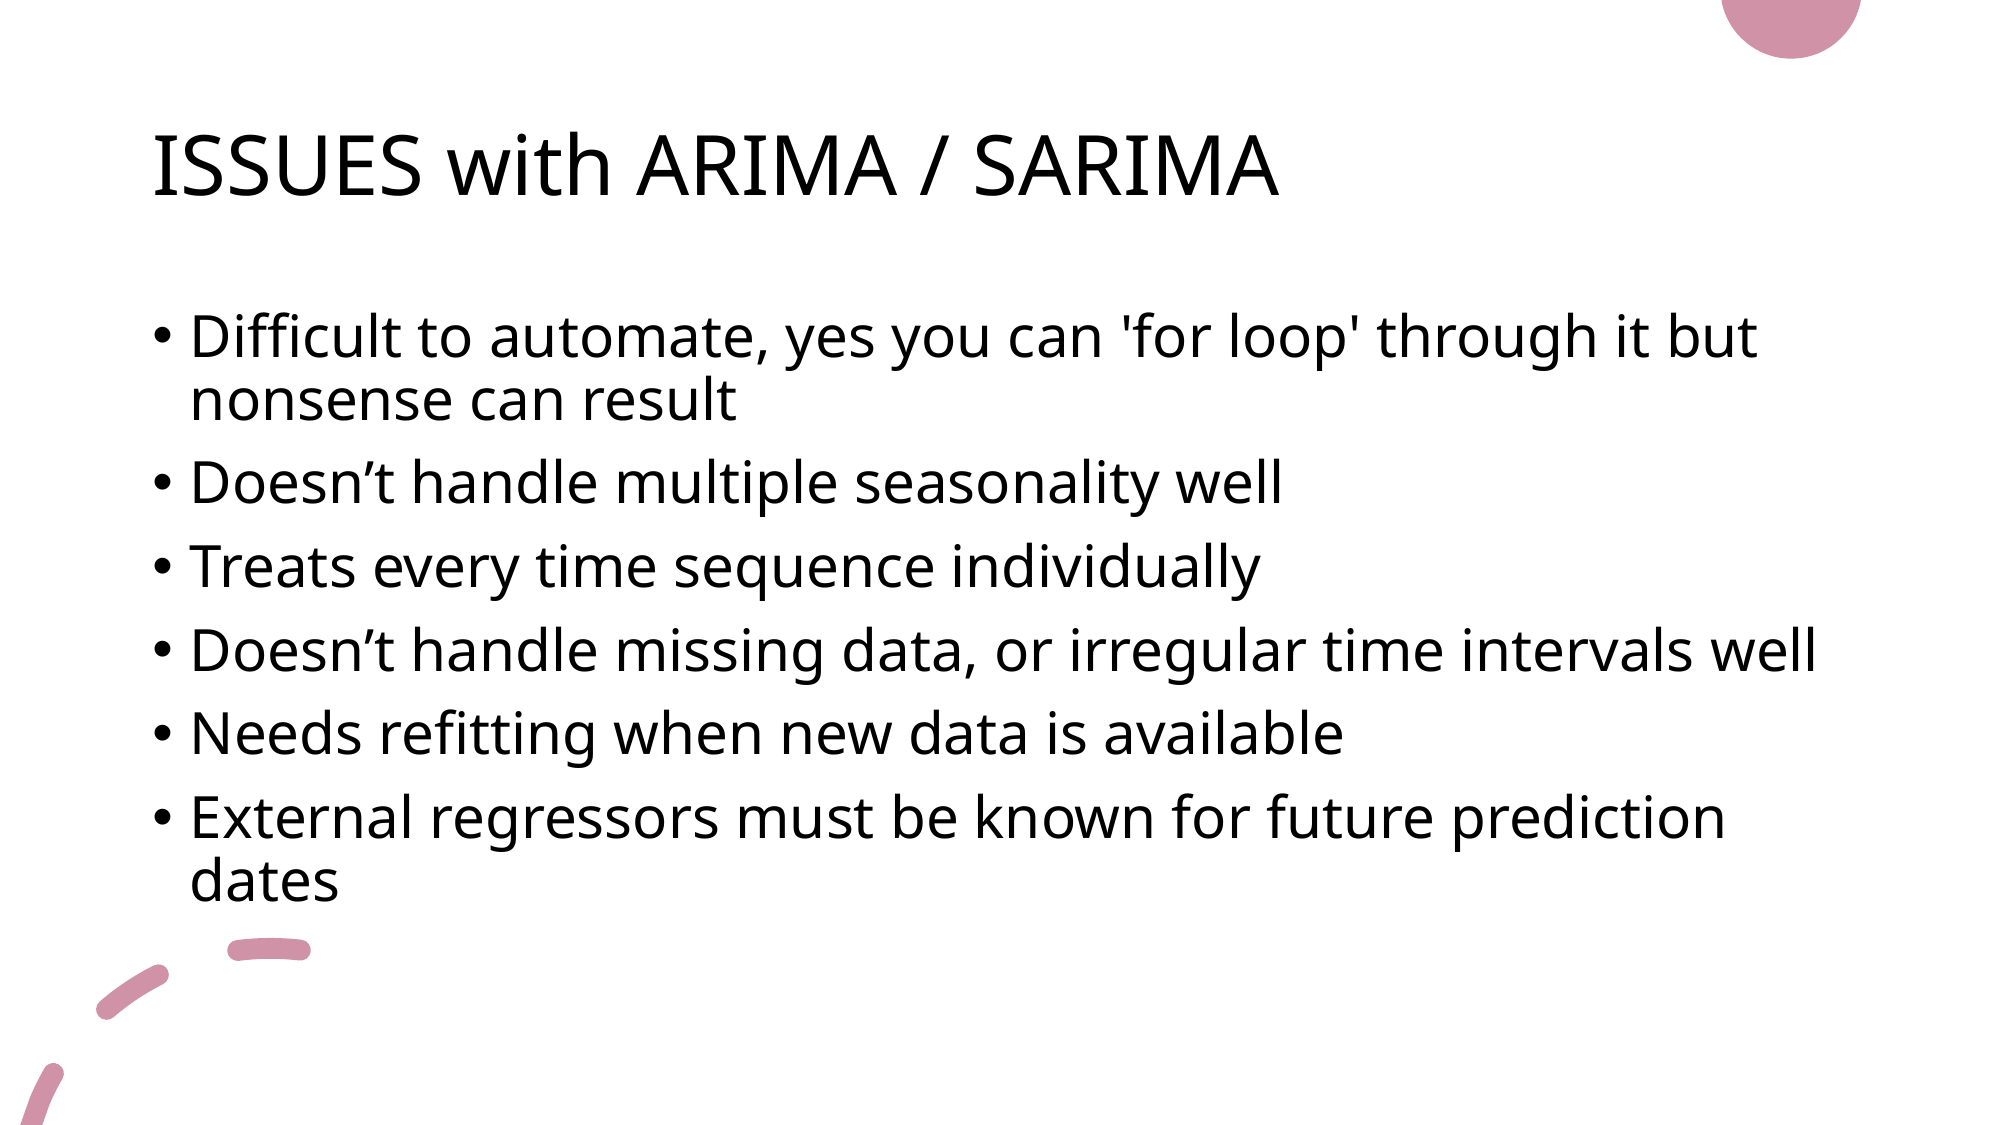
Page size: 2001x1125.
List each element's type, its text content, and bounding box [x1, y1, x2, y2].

list Difficult to automate, yes you can 'for loop' through it but nonsense can result Doesn’t handle multiple seasonality well Treats every time sequence individually Doesn’t handle missing data, or irregular time intervals well Needs refitting when new data is available External regressors must be known for future prediction dates [137, 299, 1863, 933]
title ISSUES with ARIMA / SARIMA [137, 59, 1863, 278]
